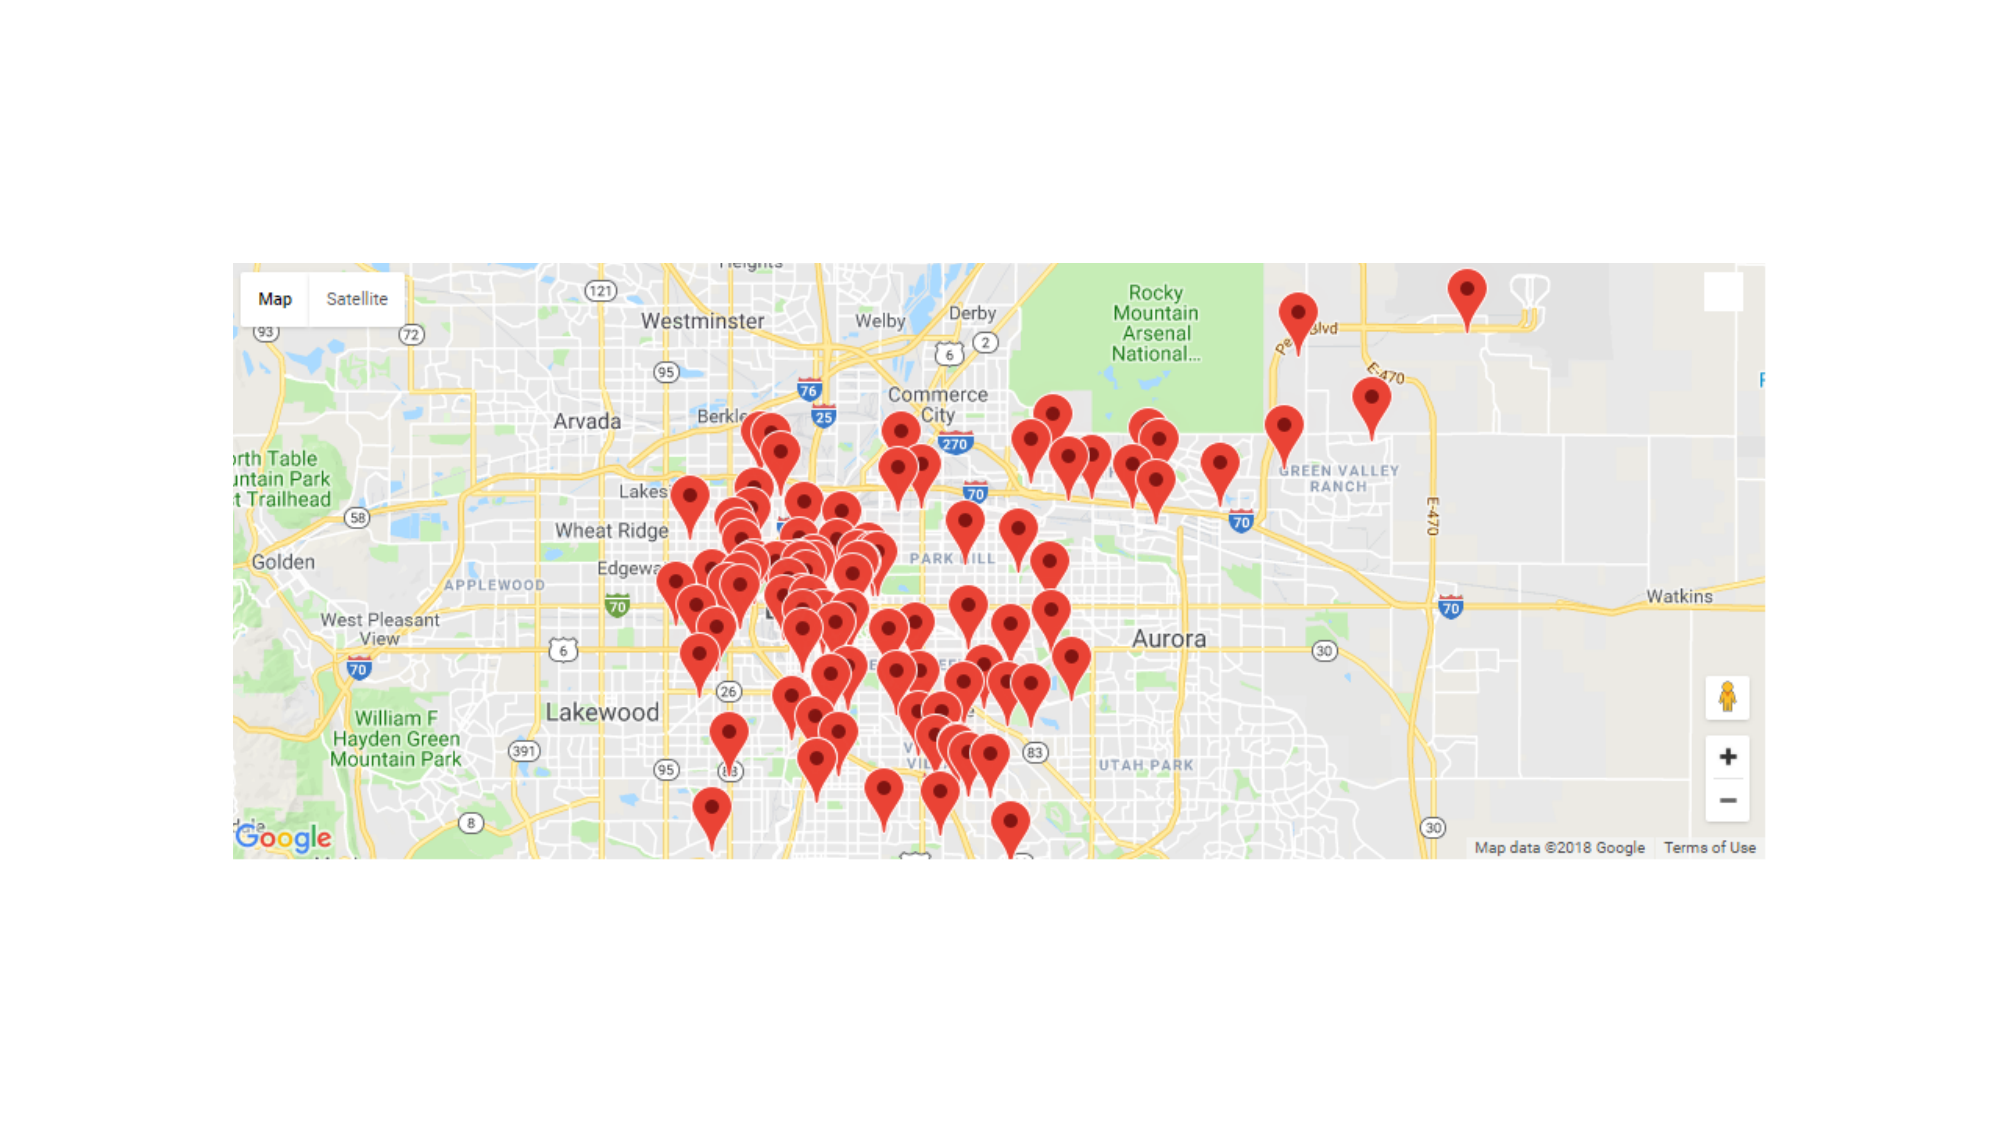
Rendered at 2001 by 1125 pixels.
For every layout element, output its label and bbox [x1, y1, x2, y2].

picture [233, 263, 1767, 861]
